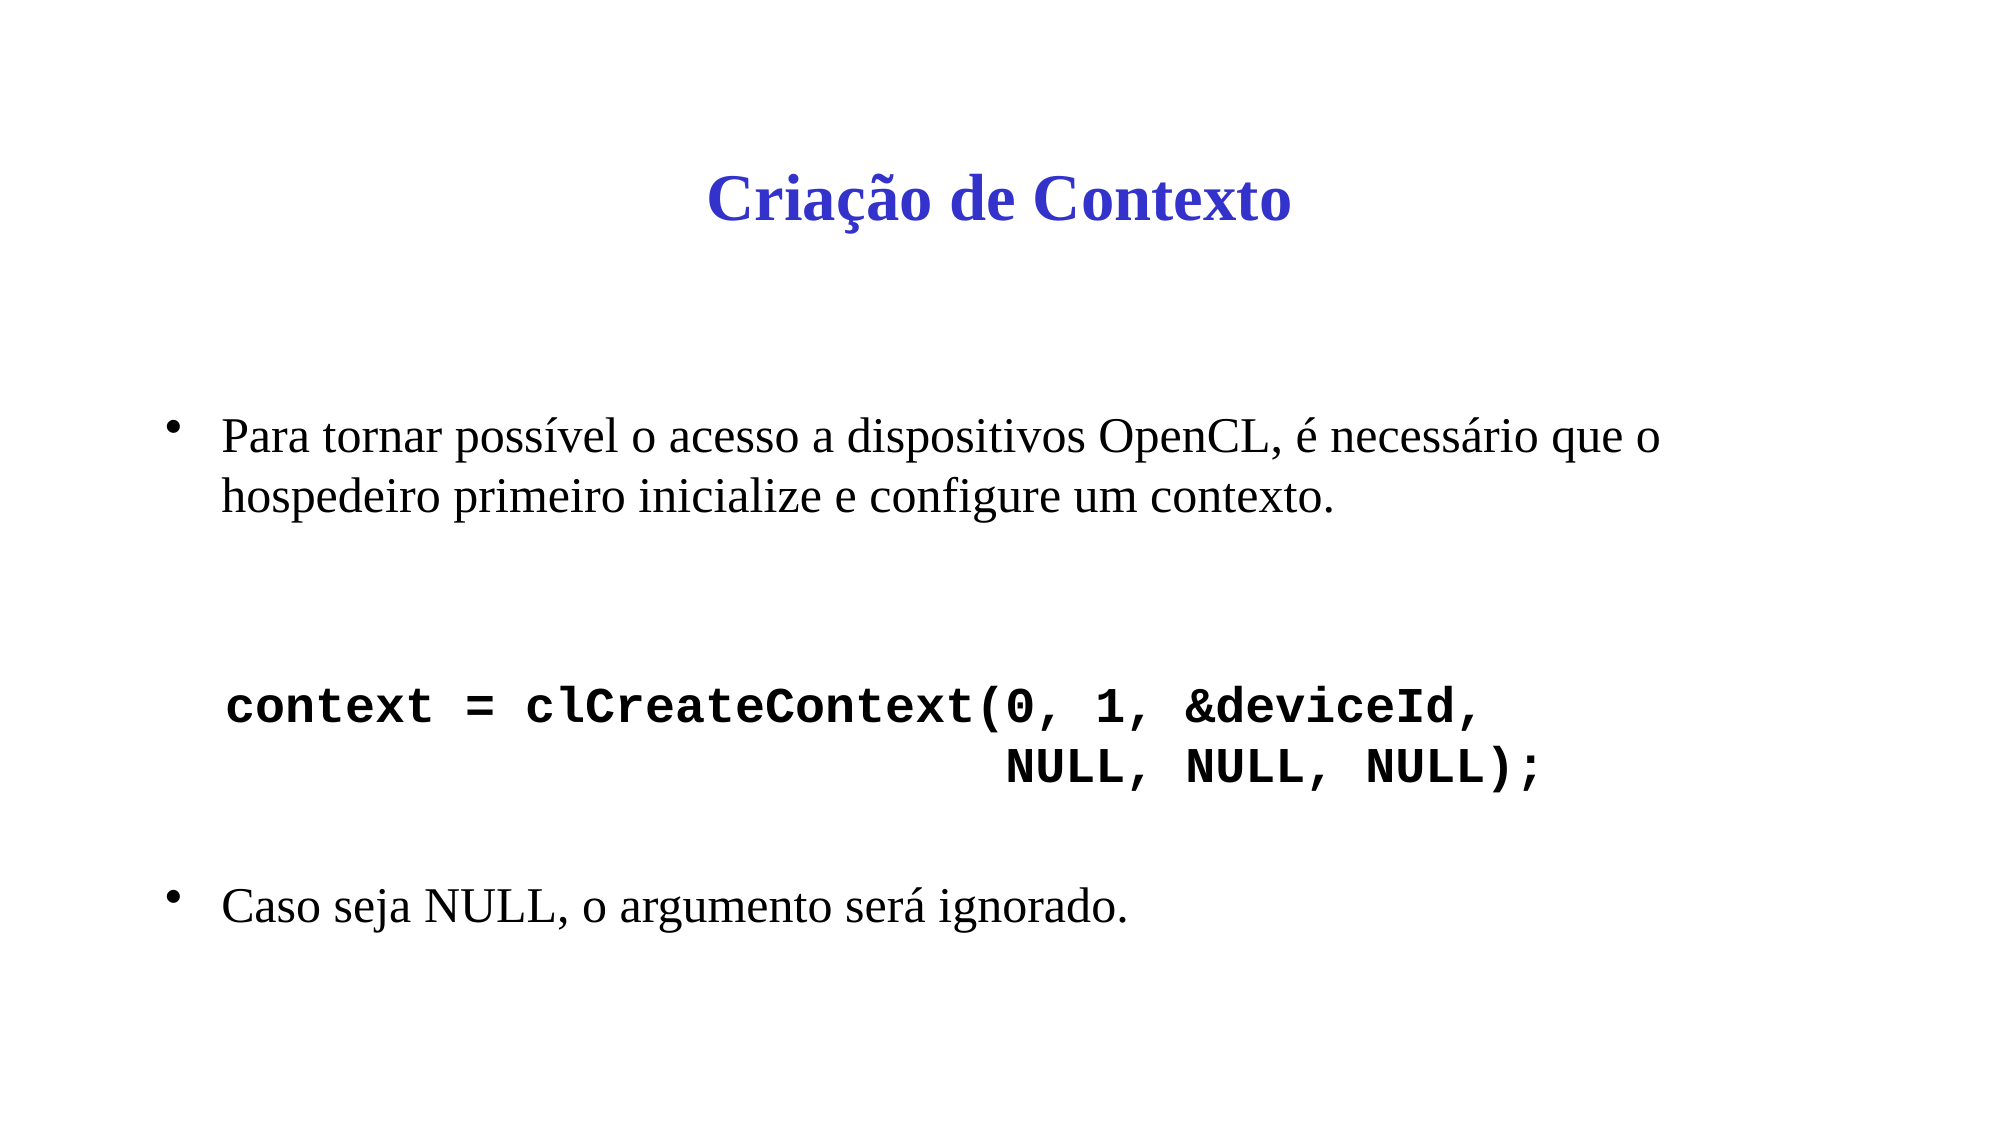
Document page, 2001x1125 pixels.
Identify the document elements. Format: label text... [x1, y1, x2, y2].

title Criação de Contexto [150, 99, 1850, 288]
list Para tornar possível o acesso a dispositivos OpenCL, é necessário que o hospedeiro primeiro inicialize e configure um contexto. context = clCreateContext(0, 1, &deviceId, NULL, NULL, NULL); Caso seja NULL, o argumento será ignorado. [150, 324, 1850, 1000]
